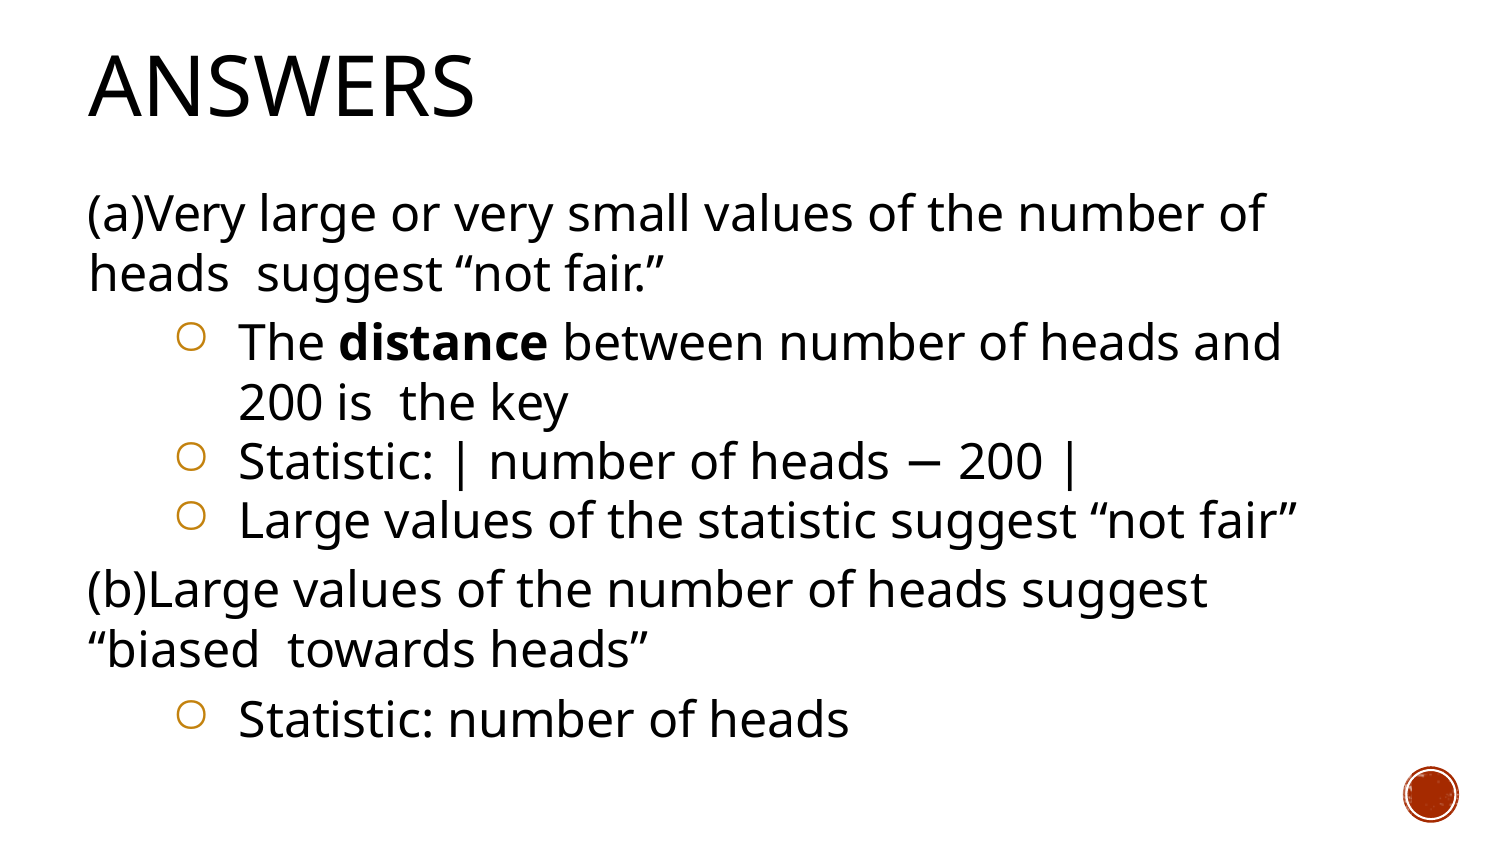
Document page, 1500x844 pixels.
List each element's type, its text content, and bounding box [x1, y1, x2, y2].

title Answers [86, 10, 1339, 154]
text_box Very large or very small values of the number of heads suggest “not fair.” The distance between number of heads and 200 is the key Statistic: | number of heads − 200 | Large values of the statistic suggest “not fair” Large values of the number of heads suggest “biased towards heads” Statistic: number of heads [86, 179, 1381, 748]
